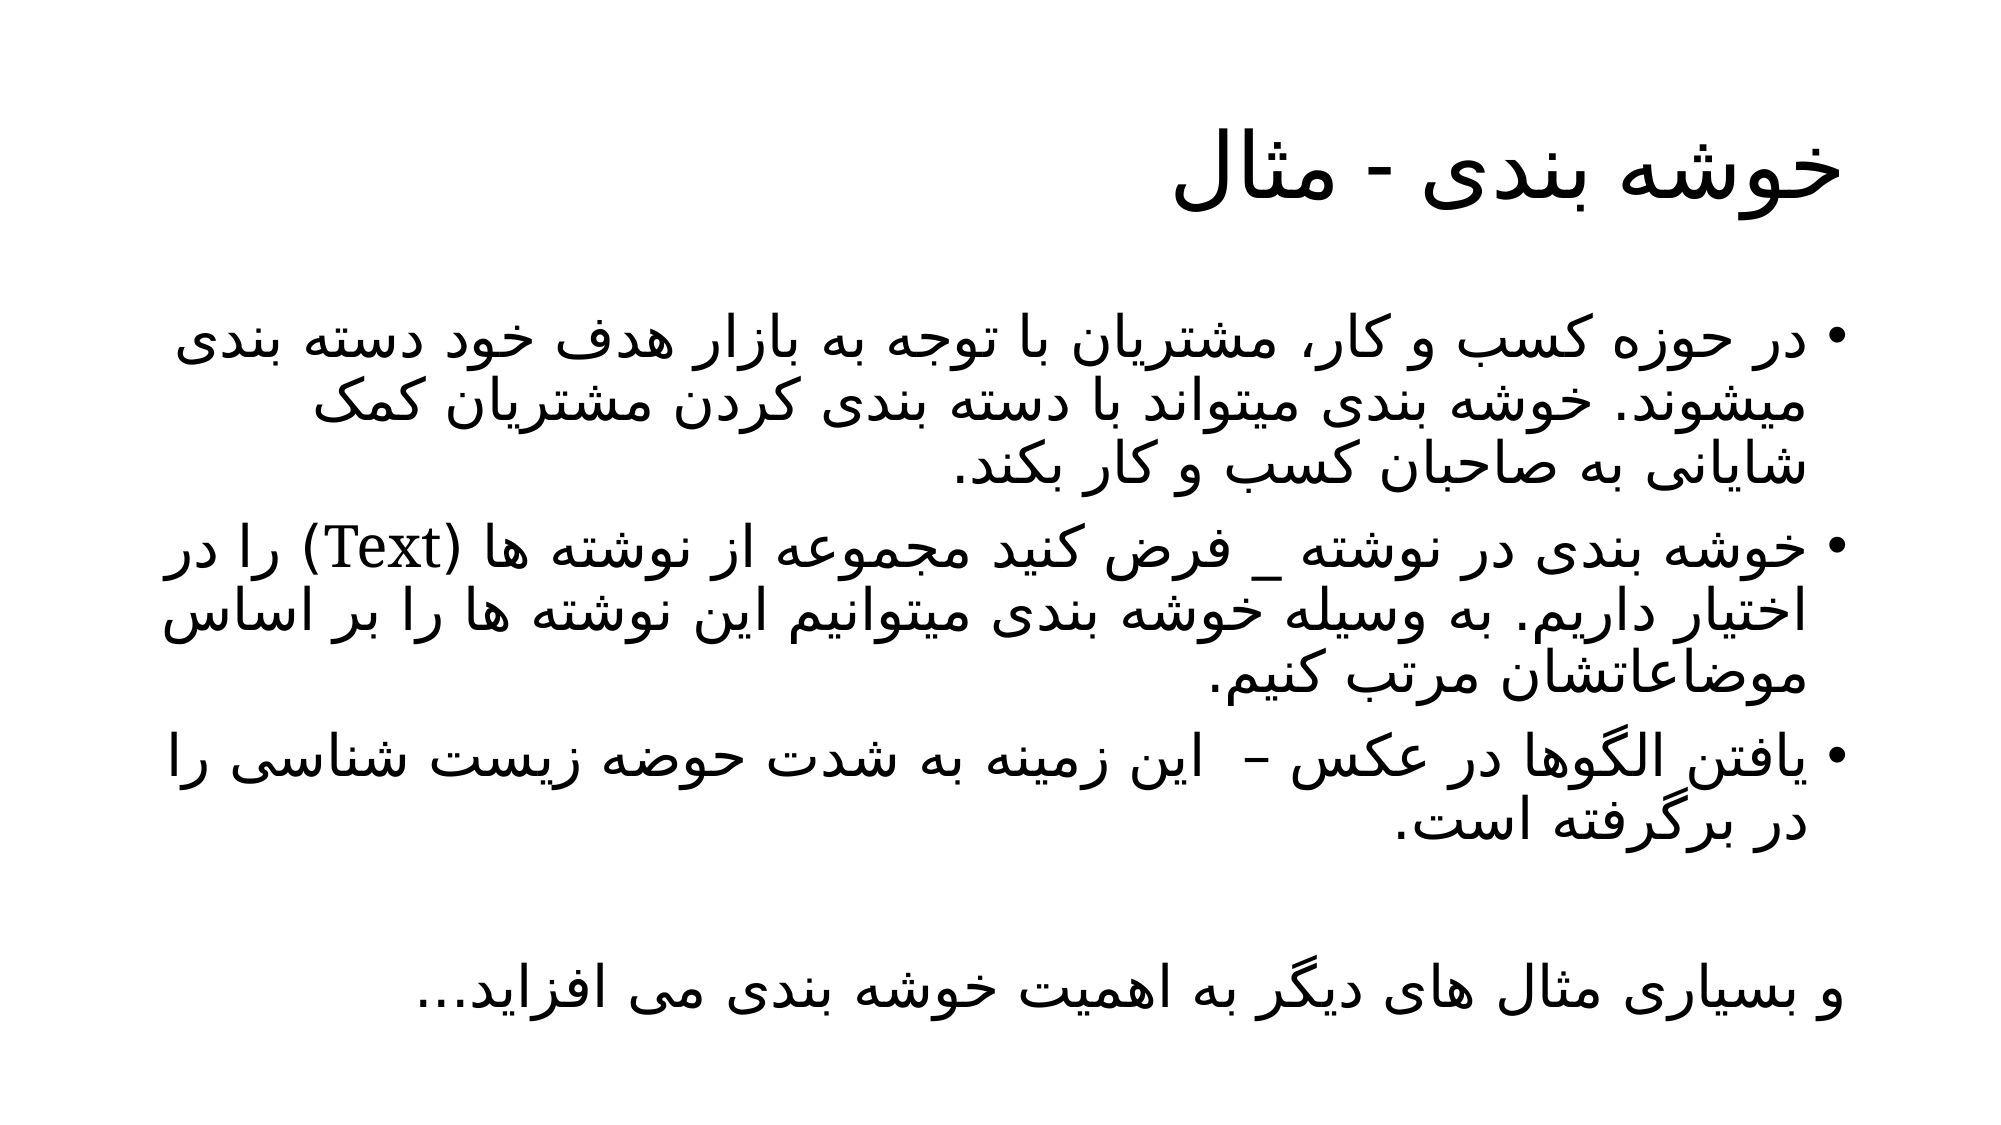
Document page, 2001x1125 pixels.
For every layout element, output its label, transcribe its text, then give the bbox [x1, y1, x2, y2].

list در حوزه کسب و کار، مشتریان با توجه به بازار هدف خود دسته بندی میشوند. خوشه بندی میتواند با دسته بندی کردن مشتریان کمک شایانی به صاحبان کسب و کار بکند. خوشه بندی در نوشته _ فرض کنید مجموعه از نوشته ها (Text) را در اختیار داریم. به وسیله خوشه بندی میتوانیم این نوشته ها را بر اساس موضاعاتشان مرتب کنیم. یافتن الگوها در عکس – این زمینه به شدت حوضه زیست شناسی را در برگرفته است. و بسیاری مثال های دیگر به اهمیت خوشه بندی می افزاید... [137, 299, 1863, 1014]
title خوشه بندی - مثال [137, 59, 1863, 278]
